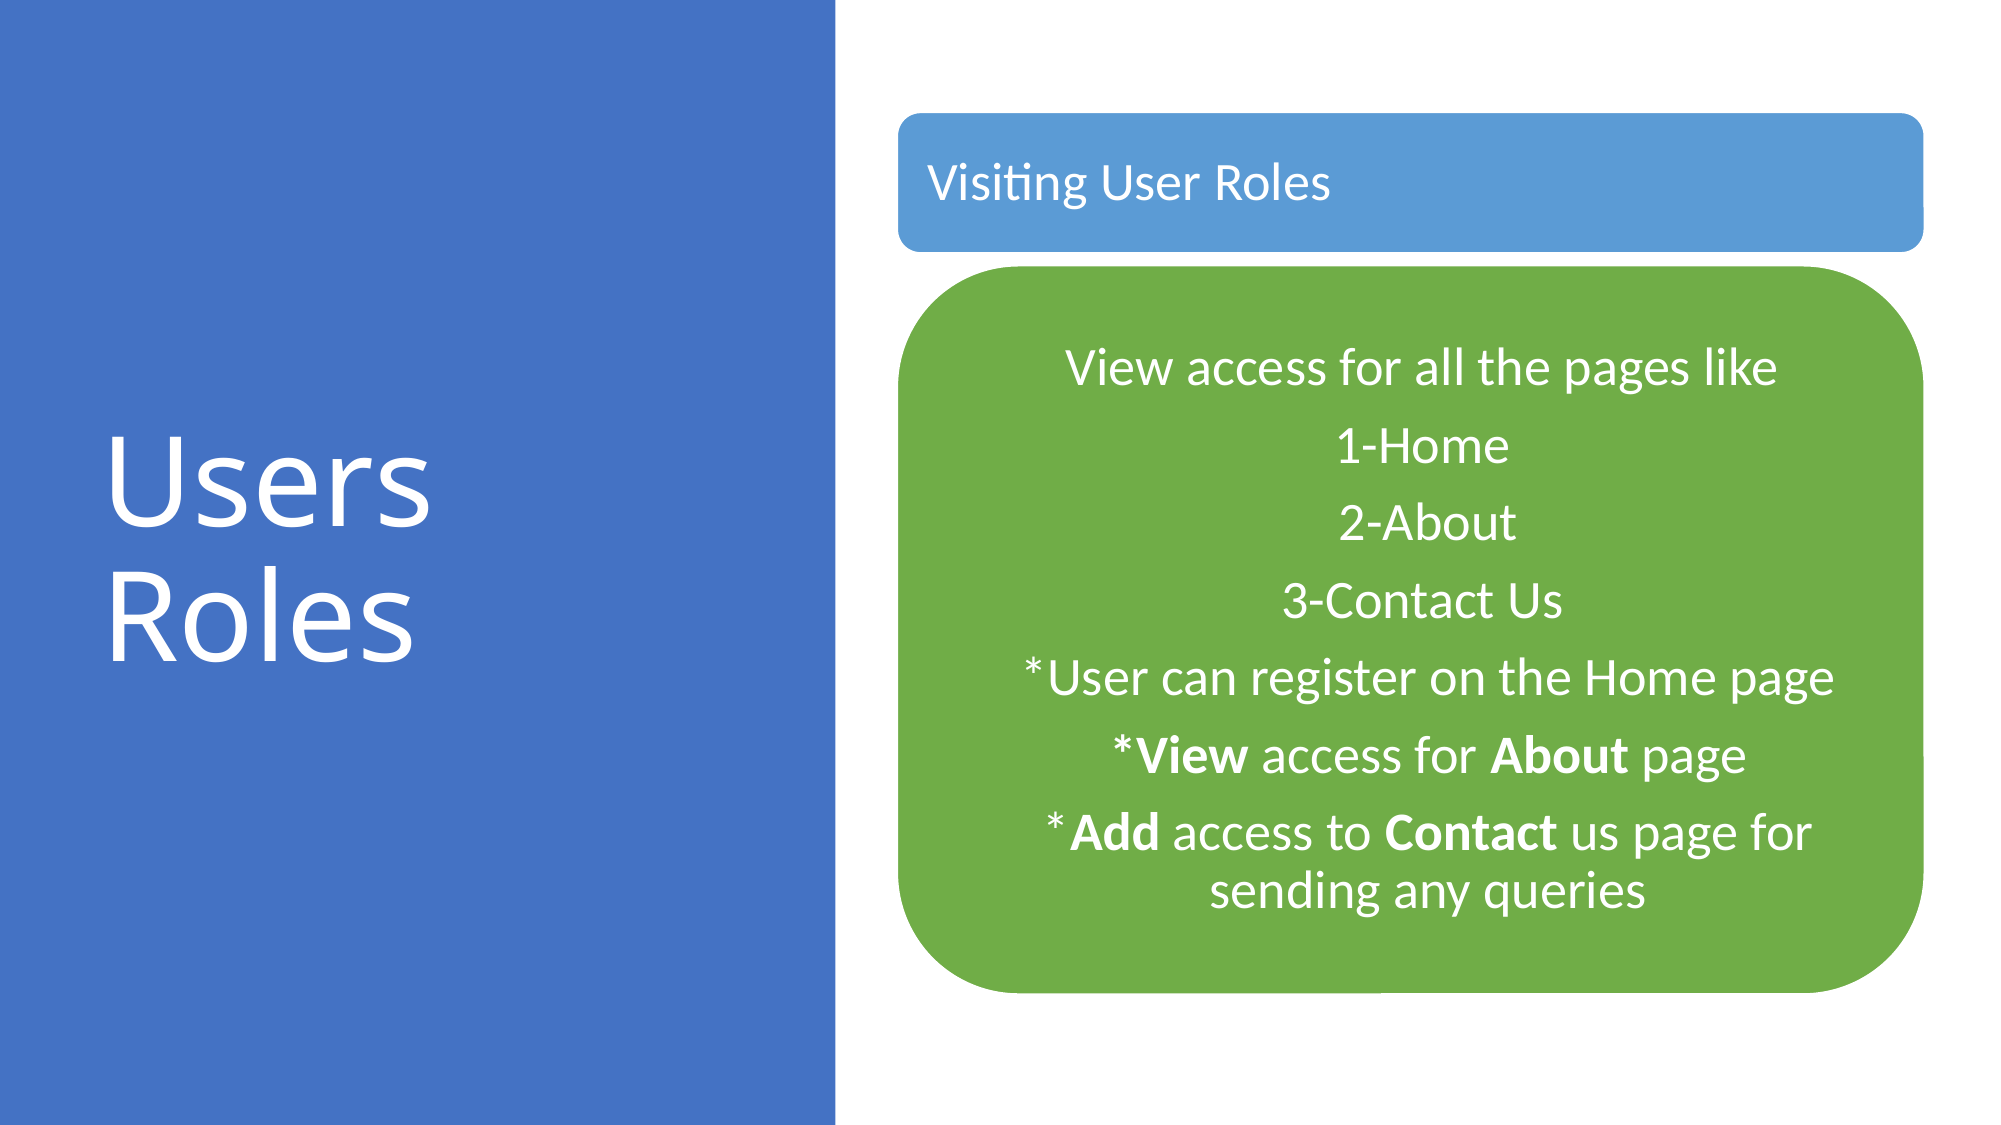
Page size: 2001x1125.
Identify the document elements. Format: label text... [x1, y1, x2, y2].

text_box [0, 0, 836, 1125]
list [897, 101, 1925, 1005]
title Users Roles [86, 101, 711, 1005]
